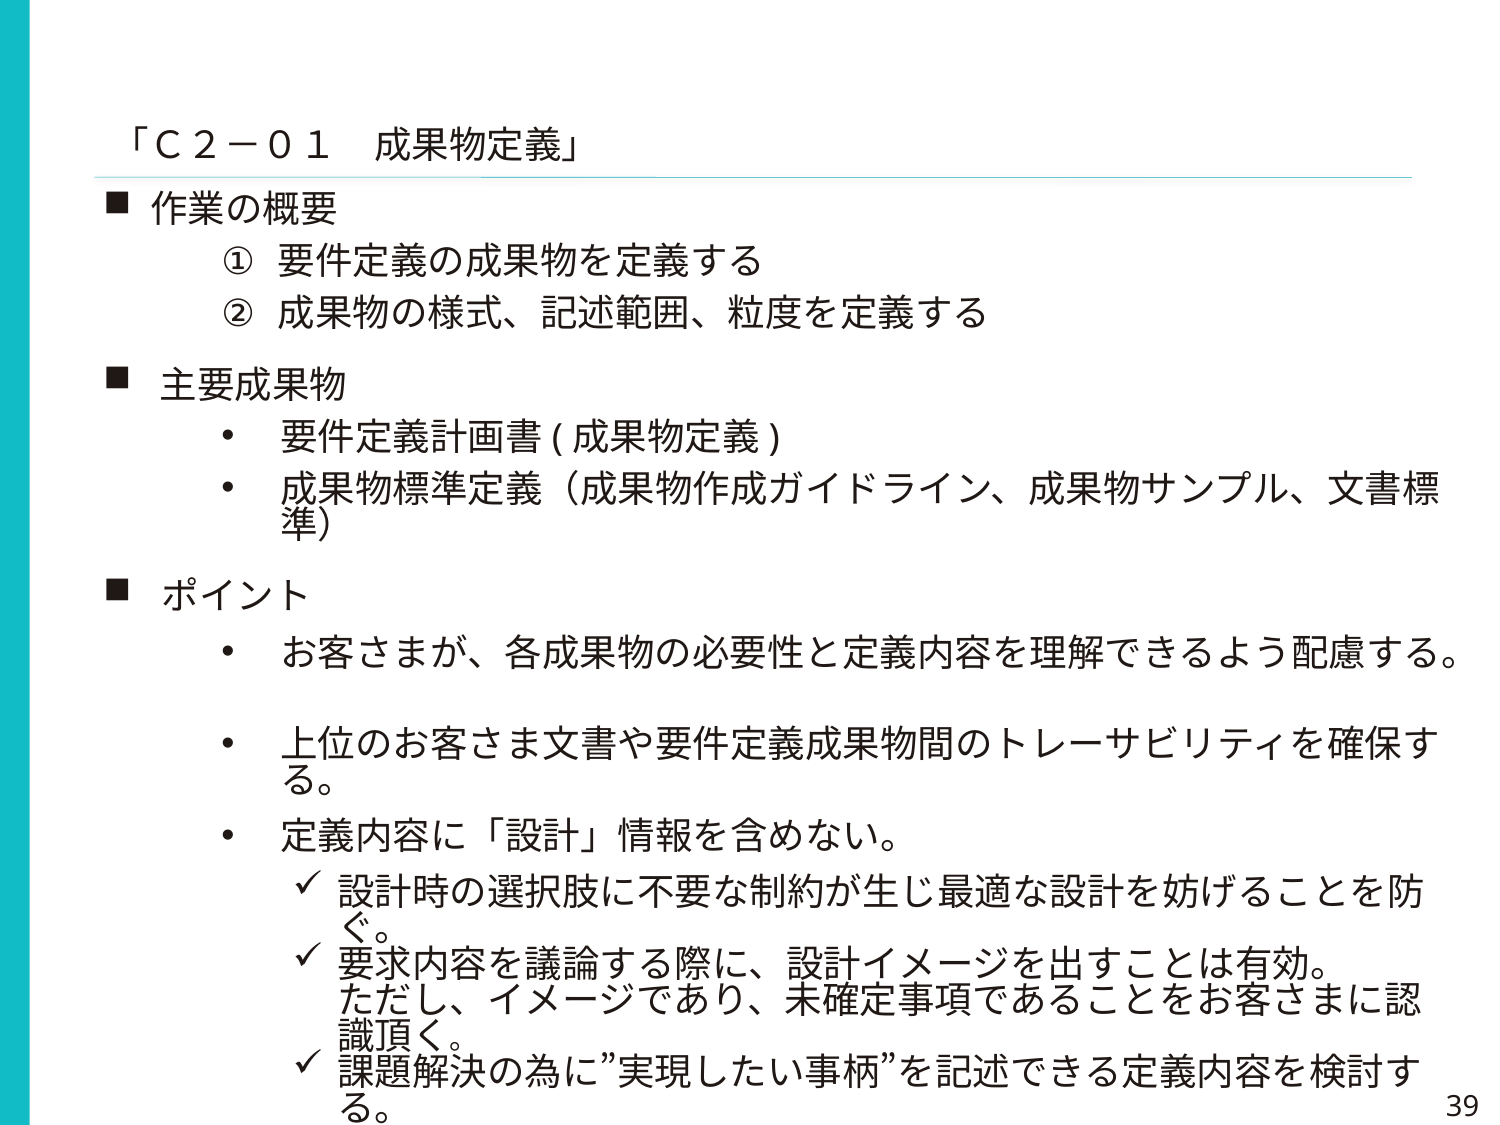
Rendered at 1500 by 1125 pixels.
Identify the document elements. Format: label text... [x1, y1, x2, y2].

list 「Ｃ２－０１ 成果物定義」 [97, 113, 1054, 173]
picture [0, 0, 49, 1125]
text_box 作業の概要 要件定義の成果物を定義する 成果物の様式、記述範囲、粒度を定義する 主要成果物 要件定義計画書(成果物定義) 成果物標準定義（成果物作成ガイドライン、成果物サンプル、文書標準） ポイント お客さまが、各成果物の必要性と定義内容を理解できるよう配慮する。 上位のお客さま文書や要件定義成果物間のトレーサビリティを確保する。 定義内容に「設計」情報を含めない。 設計時の選択肢に不要な制約が生じ最適な設計を妨げることを防ぐ。 要求内容を議論する際に、設計イメージを出すことは有効。 ただし、イメージであり、未確定事項であることをお客さまに認識頂く。 課題解決の為に”実現したい事柄”を記述できる定義内容を検討する。 [88, 186, 1471, 1125]
slide_number 39 [1285, 1079, 1495, 1125]
